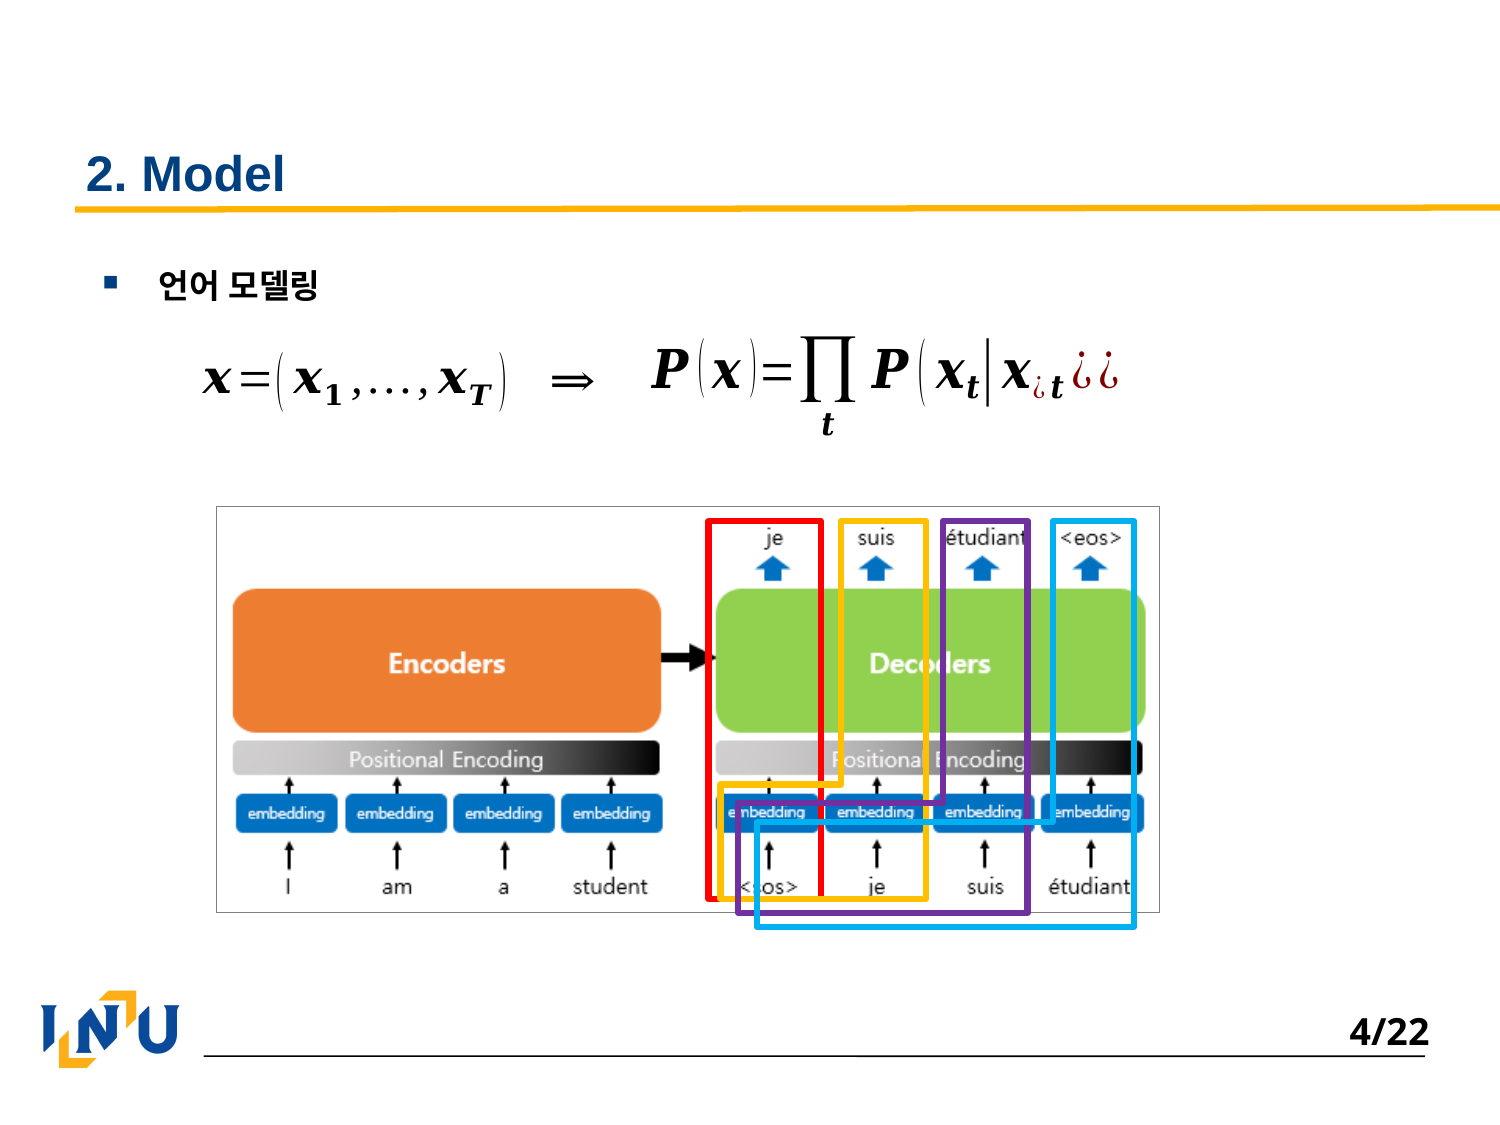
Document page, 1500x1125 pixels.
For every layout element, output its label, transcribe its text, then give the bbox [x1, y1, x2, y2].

picture [215, 506, 1161, 914]
text_box [756, 921, 1134, 928]
picture [24, 966, 188, 1090]
title 2. Model [70, 119, 1306, 210]
list 언어 모델링 [87, 237, 1457, 1059]
picture [761, 525, 1130, 914]
